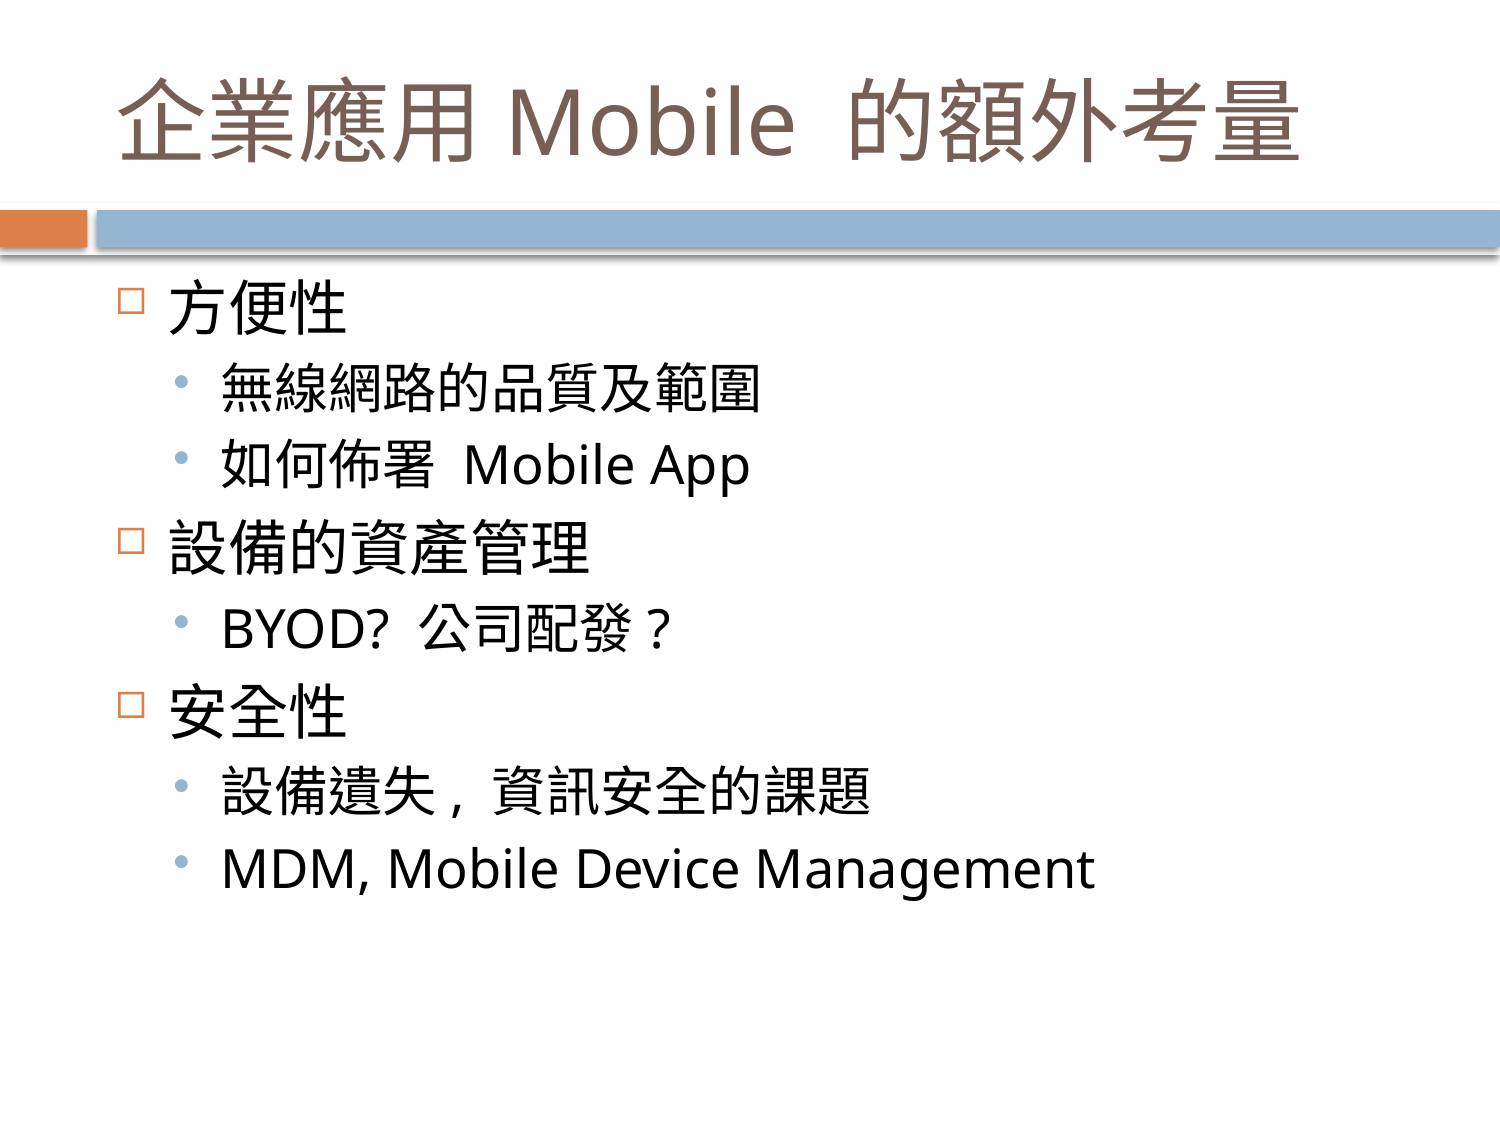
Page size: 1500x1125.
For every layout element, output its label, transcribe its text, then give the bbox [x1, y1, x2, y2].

list 方便性 無線網路的品質及範圍 如何佈署 Mobile App 設備的資產管理 BYOD? 公司配發? 安全性 設備遺失, 資訊安全的課題 MDM, Mobile Device Management [100, 262, 1438, 1000]
title 企業應用Mobile 的額外考量 [100, 37, 1438, 200]
